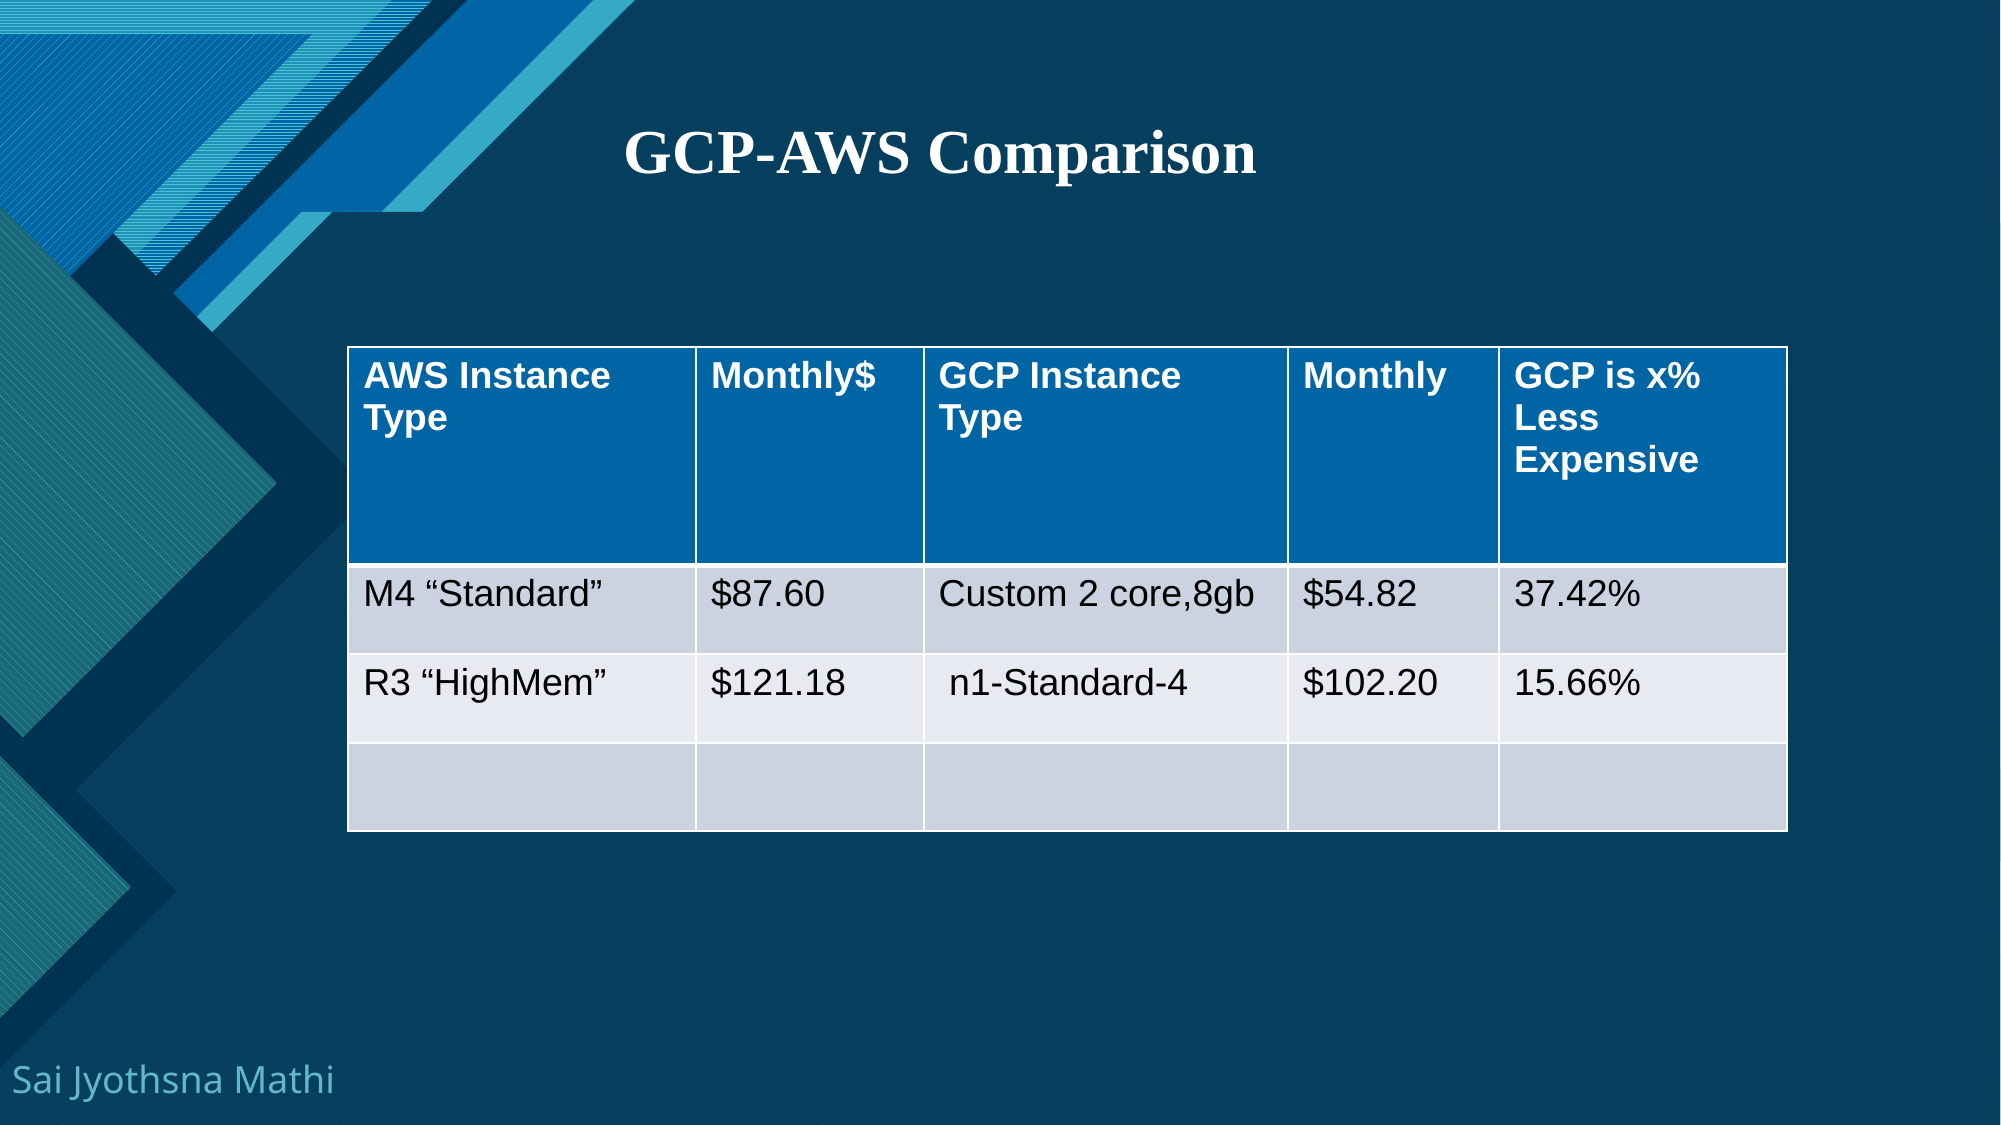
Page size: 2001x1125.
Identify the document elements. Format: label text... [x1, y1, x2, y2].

table_cell $102.20 [1289, 655, 1498, 742]
title GCP-AWS Comparison [608, 0, 1967, 195]
table_cell $87.60 [697, 568, 923, 653]
table_header GCP is x% Less Expensive [1500, 348, 1786, 563]
table_header GCP Instance Type [925, 348, 1287, 563]
table_cell [349, 744, 695, 830]
table_cell $121.18 [697, 655, 923, 742]
table_cell [925, 744, 1287, 830]
table_cell 37.42% [1500, 568, 1786, 653]
table_cell R3 “HighMem” [349, 655, 695, 742]
table_cell n1-Standard-4 [925, 655, 1287, 742]
table_header Monthly$ [697, 348, 923, 563]
table_cell 15.66% [1500, 655, 1786, 742]
table_cell [1289, 744, 1498, 830]
table_cell Custom 2 core,8gb [925, 568, 1287, 653]
table_header AWS Instance Type [349, 348, 695, 563]
table_cell [1500, 744, 1786, 830]
table_header Monthly [1289, 348, 1498, 563]
table_cell $54.82 [1289, 568, 1498, 653]
table_cell M4 “Standard” [349, 568, 695, 653]
text_box Sai Jyothsna Mathi [0, 1048, 351, 1109]
table_cell [697, 744, 923, 830]
